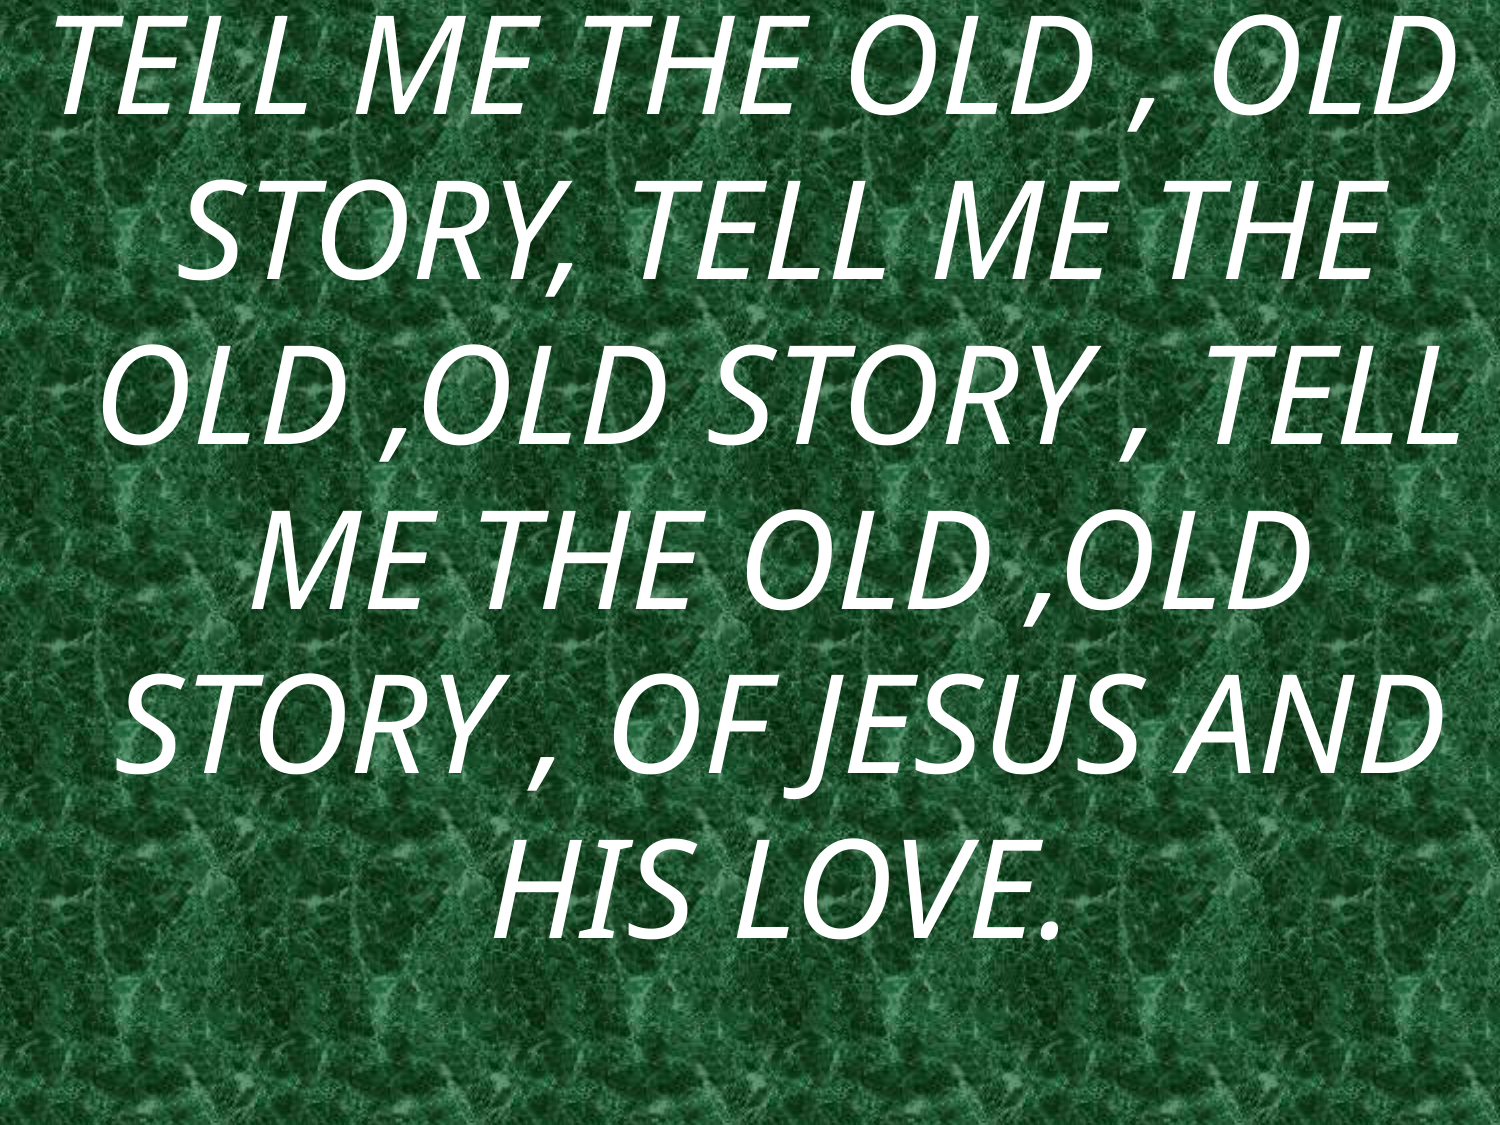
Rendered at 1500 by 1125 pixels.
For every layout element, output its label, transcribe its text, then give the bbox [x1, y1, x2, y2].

list TELL ME THE OLD , OLD STORY, TELL ME THE OLD ,OLD STORY , TELL ME THE OLD ,OLD STORY , OF JESUS AND HIS LOVE. [0, 0, 1500, 1125]
